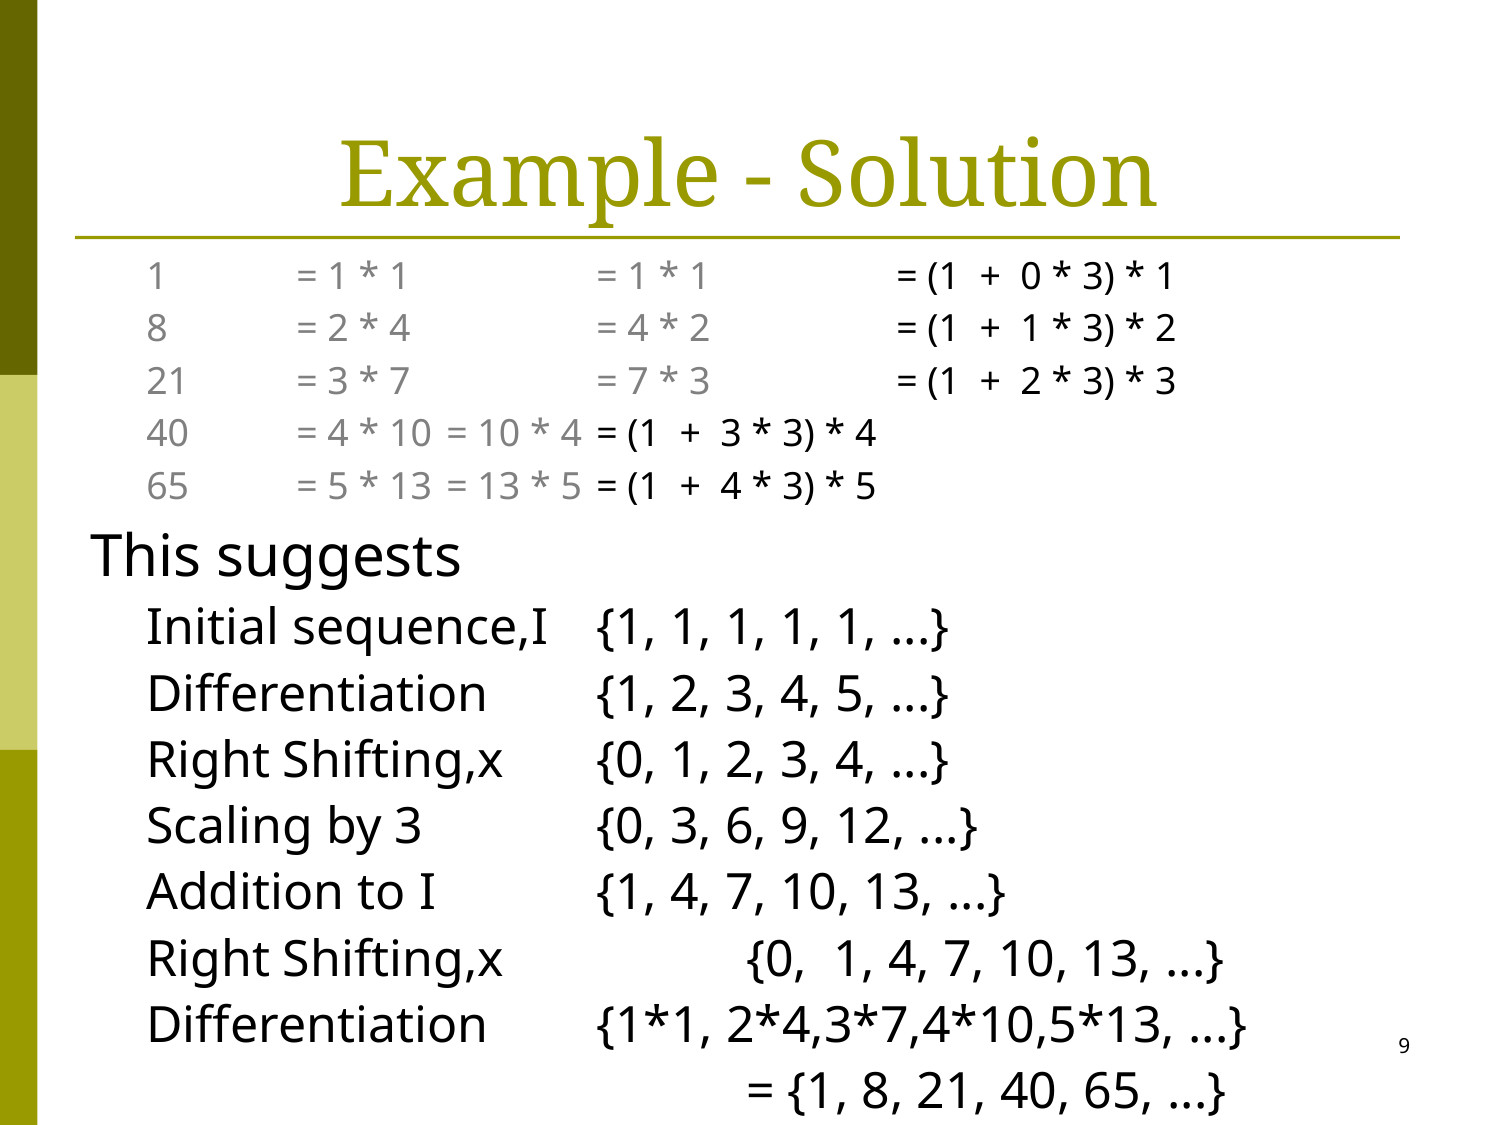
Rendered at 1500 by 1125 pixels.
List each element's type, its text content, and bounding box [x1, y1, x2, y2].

slide_number 9 [1074, 1024, 1426, 1101]
title Example - Solution [75, 45, 1425, 233]
list 1 = 1 * 1 = 1 * 1 = (1 + 0 * 3) * 1 8 = 2 * 4 = 4 * 2 = (1 + 1 * 3) * 2 21 = 3 * 7 = 7 * 3 = (1 + 2 * 3) * 3 40 = 4 * 10 = 10 * 4 = (1 + 3 * 3) * 4 65 = 5 * 13 = 13 * 5 = (1 + 4 * 3) * 5 This suggests Initial sequence,I {1, 1, 1, 1, 1, ...} Differentiation {1, 2, 3, 4, 5, ...} Right Shifting,x {0, 1, 2, 3, 4, ...} Scaling by 3 {0, 3, 6, 9, 12, ...} Addition to I {1, 4, 7, 10, 13, ...} Right Shifting,x {0, 1, 4, 7, 10, 13, ...} Differentiation {1*1, 2*4,3*7,4*10,5*13, ...} = {1, 8, 21, 40, 65, ...} [75, 244, 1500, 988]
